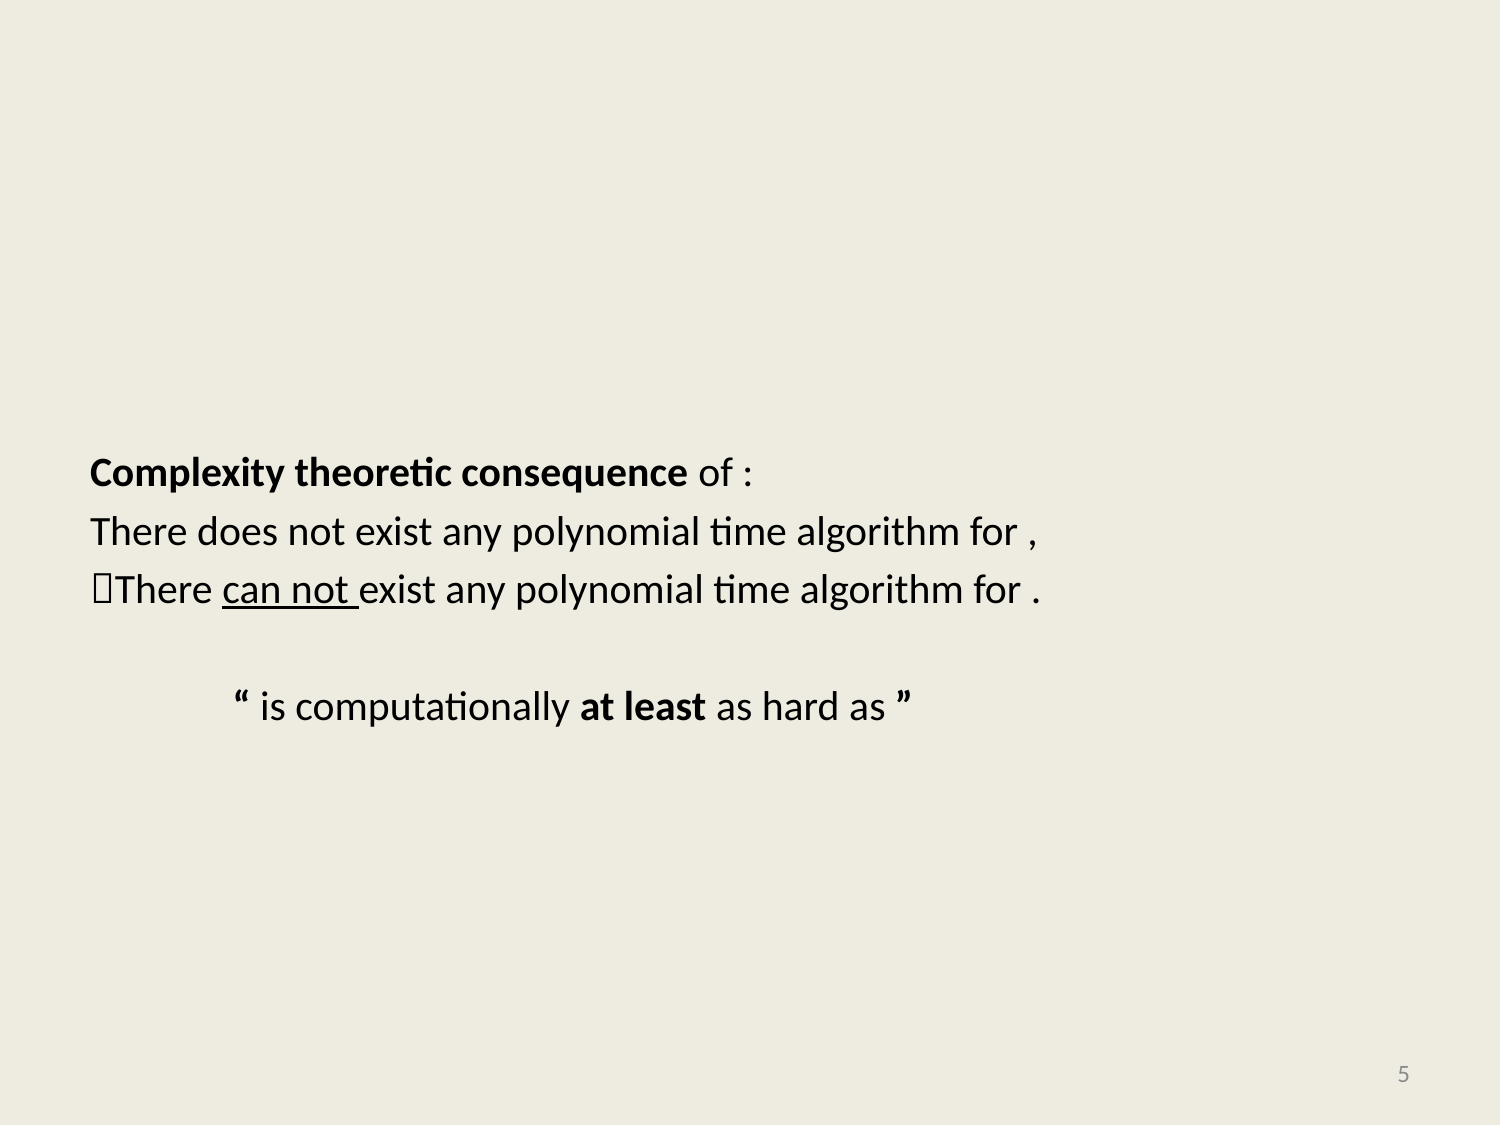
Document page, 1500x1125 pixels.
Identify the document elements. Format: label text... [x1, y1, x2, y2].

slide_number 5 [1074, 1042, 1425, 1103]
